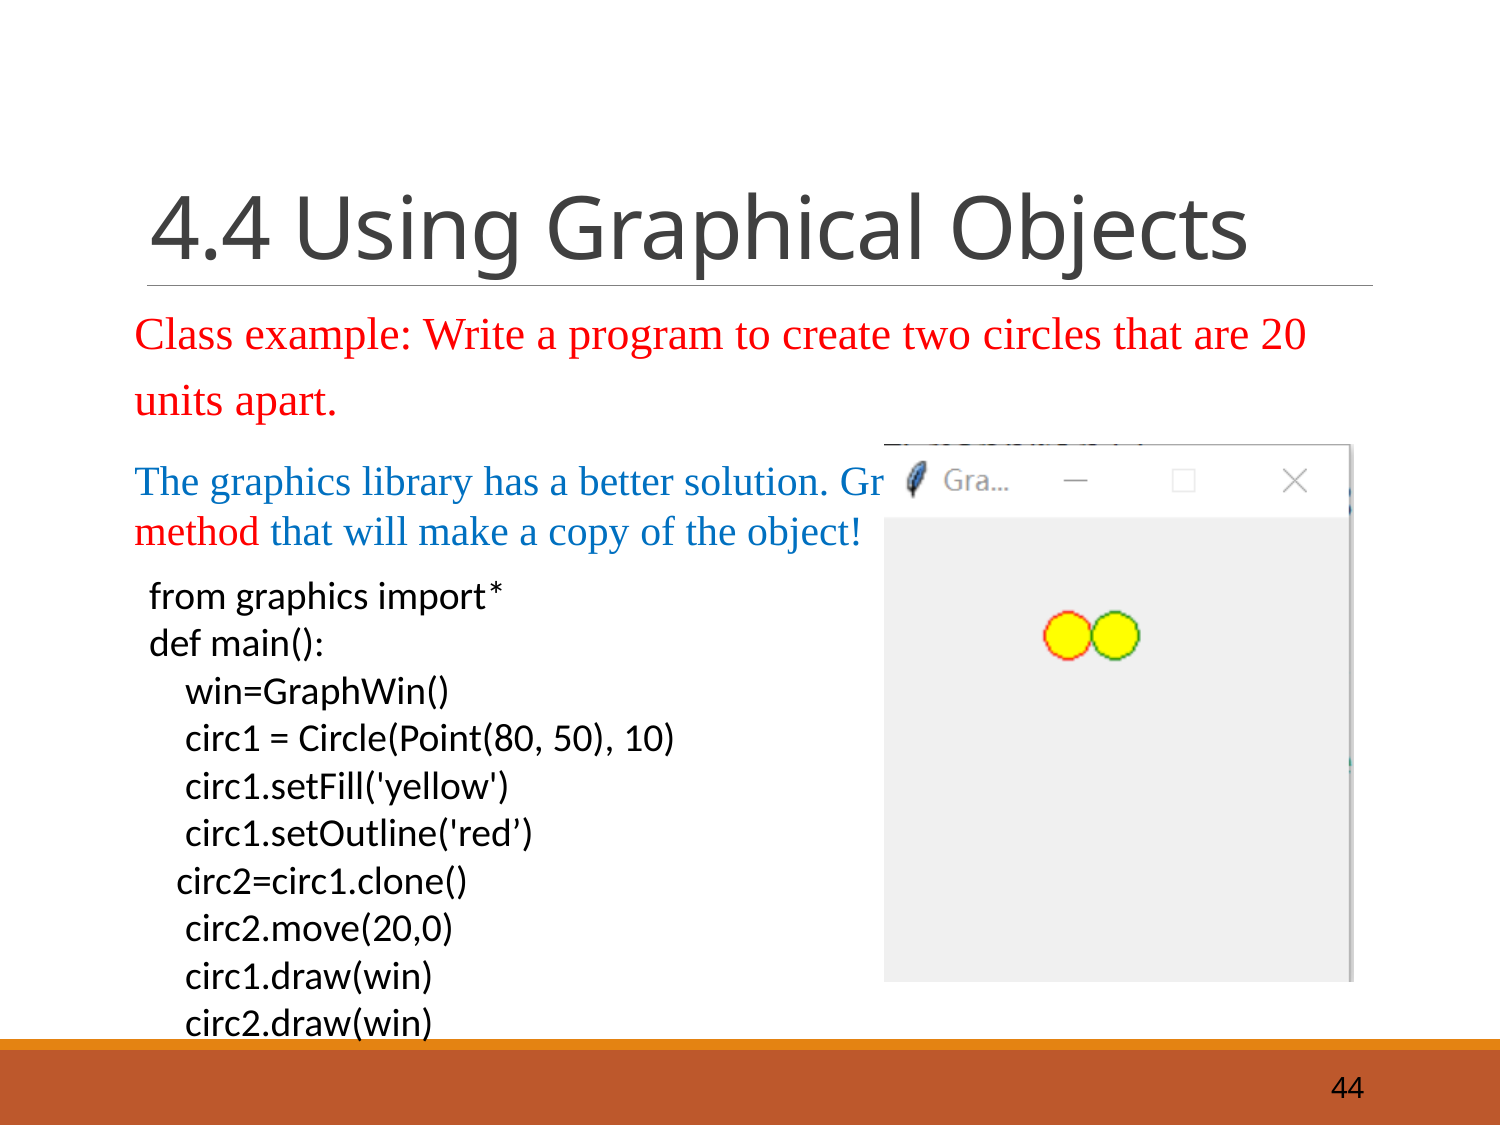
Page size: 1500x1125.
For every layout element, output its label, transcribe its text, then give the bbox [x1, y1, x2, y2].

text_box from graphics import* def main(): win=GraphWin() circ1 = Circle(Point(80, 50), 10) circ1.setFill('yellow') circ1.setOutline('red’) circ2=circ1.clone() circ2.move(20,0) circ1.draw(win) circ2.draw(win) [134, 562, 885, 1052]
list Class example: Write a program to create two circles that are 20 units apart. The graphics library has a better solution. Graphical objects have a clone method that will make a copy of the object! [134, 285, 1372, 430]
title 4.4 Using Graphical Objects [135, 47, 1373, 285]
picture [883, 443, 1354, 983]
slide_number 44 [1218, 1059, 1380, 1120]
